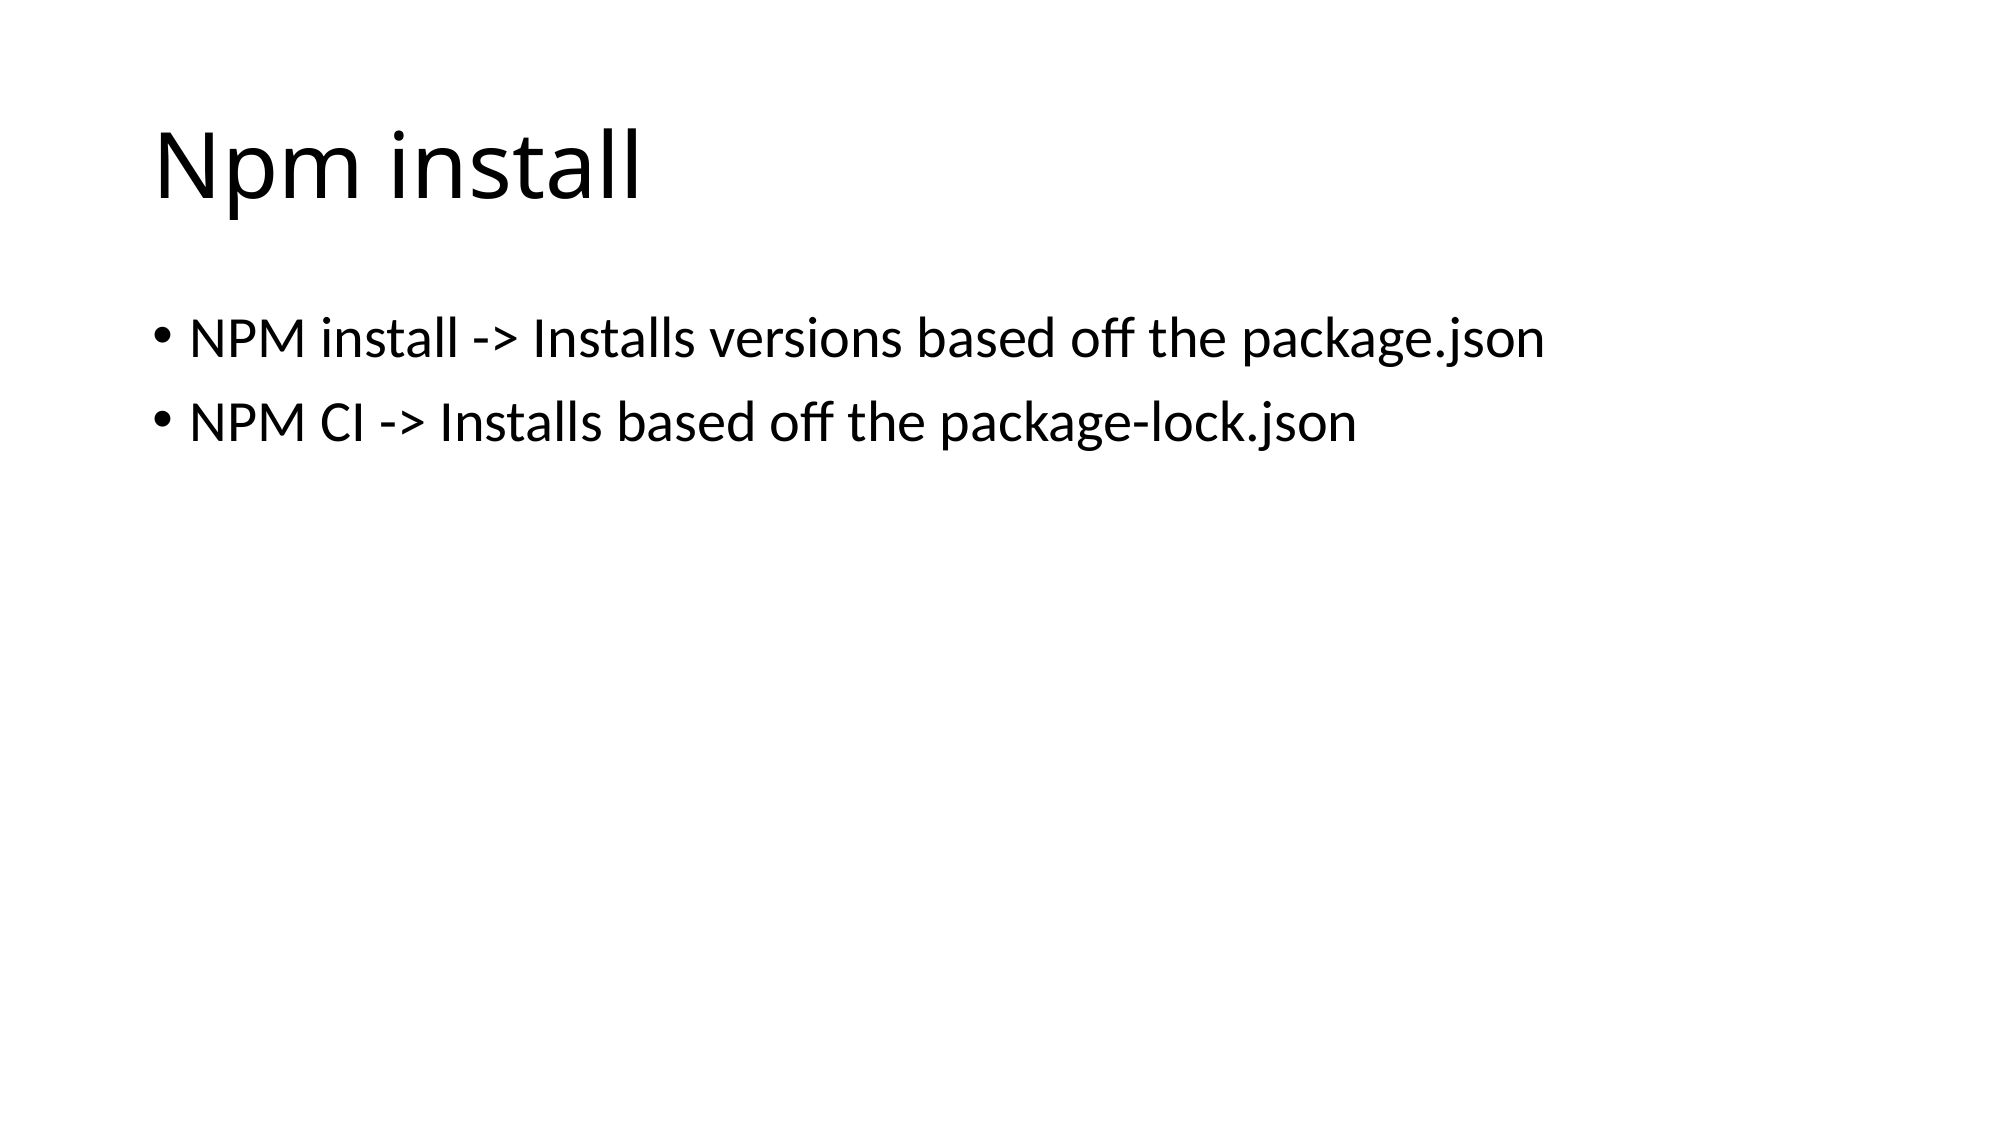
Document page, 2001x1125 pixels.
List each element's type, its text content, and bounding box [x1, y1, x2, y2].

list NPM install -> Installs versions based off the package.json NPM CI -> Installs based off the package-lock.json [137, 299, 1863, 1014]
title Npm install [137, 59, 1863, 278]
